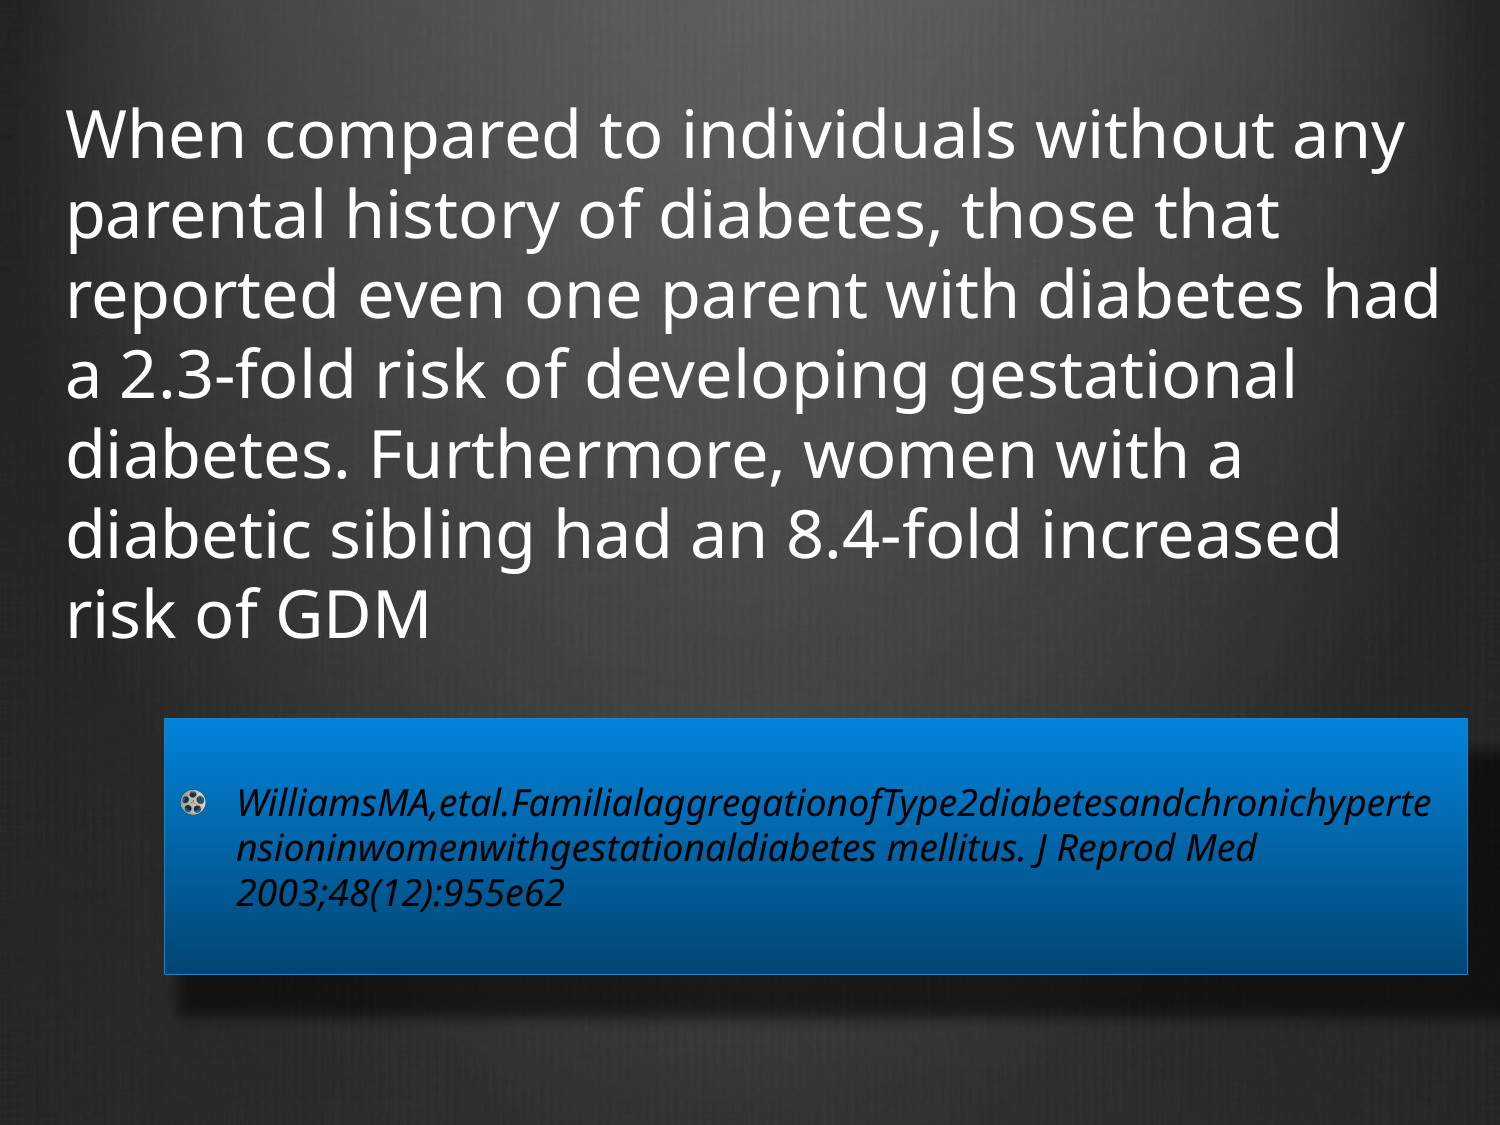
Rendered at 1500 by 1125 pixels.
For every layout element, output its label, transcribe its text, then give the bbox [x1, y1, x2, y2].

picture [179, 788, 207, 816]
list WilliamsMA,etal.FamilialaggregationofType2diabetesandchronichypertensioninwomenwithgestationaldiabetes mellitus. J Reprod Med 2003;48(12):955e62 [164, 718, 1468, 975]
title When compared to individuals without any parental history of diabetes, those that reported even one parent with diabetes had a 2.3-fold risk of developing gestational diabetes. Furthermore, women with a diabetic sibling had an 8.4-fold increased risk of GDM [50, 164, 1468, 659]
